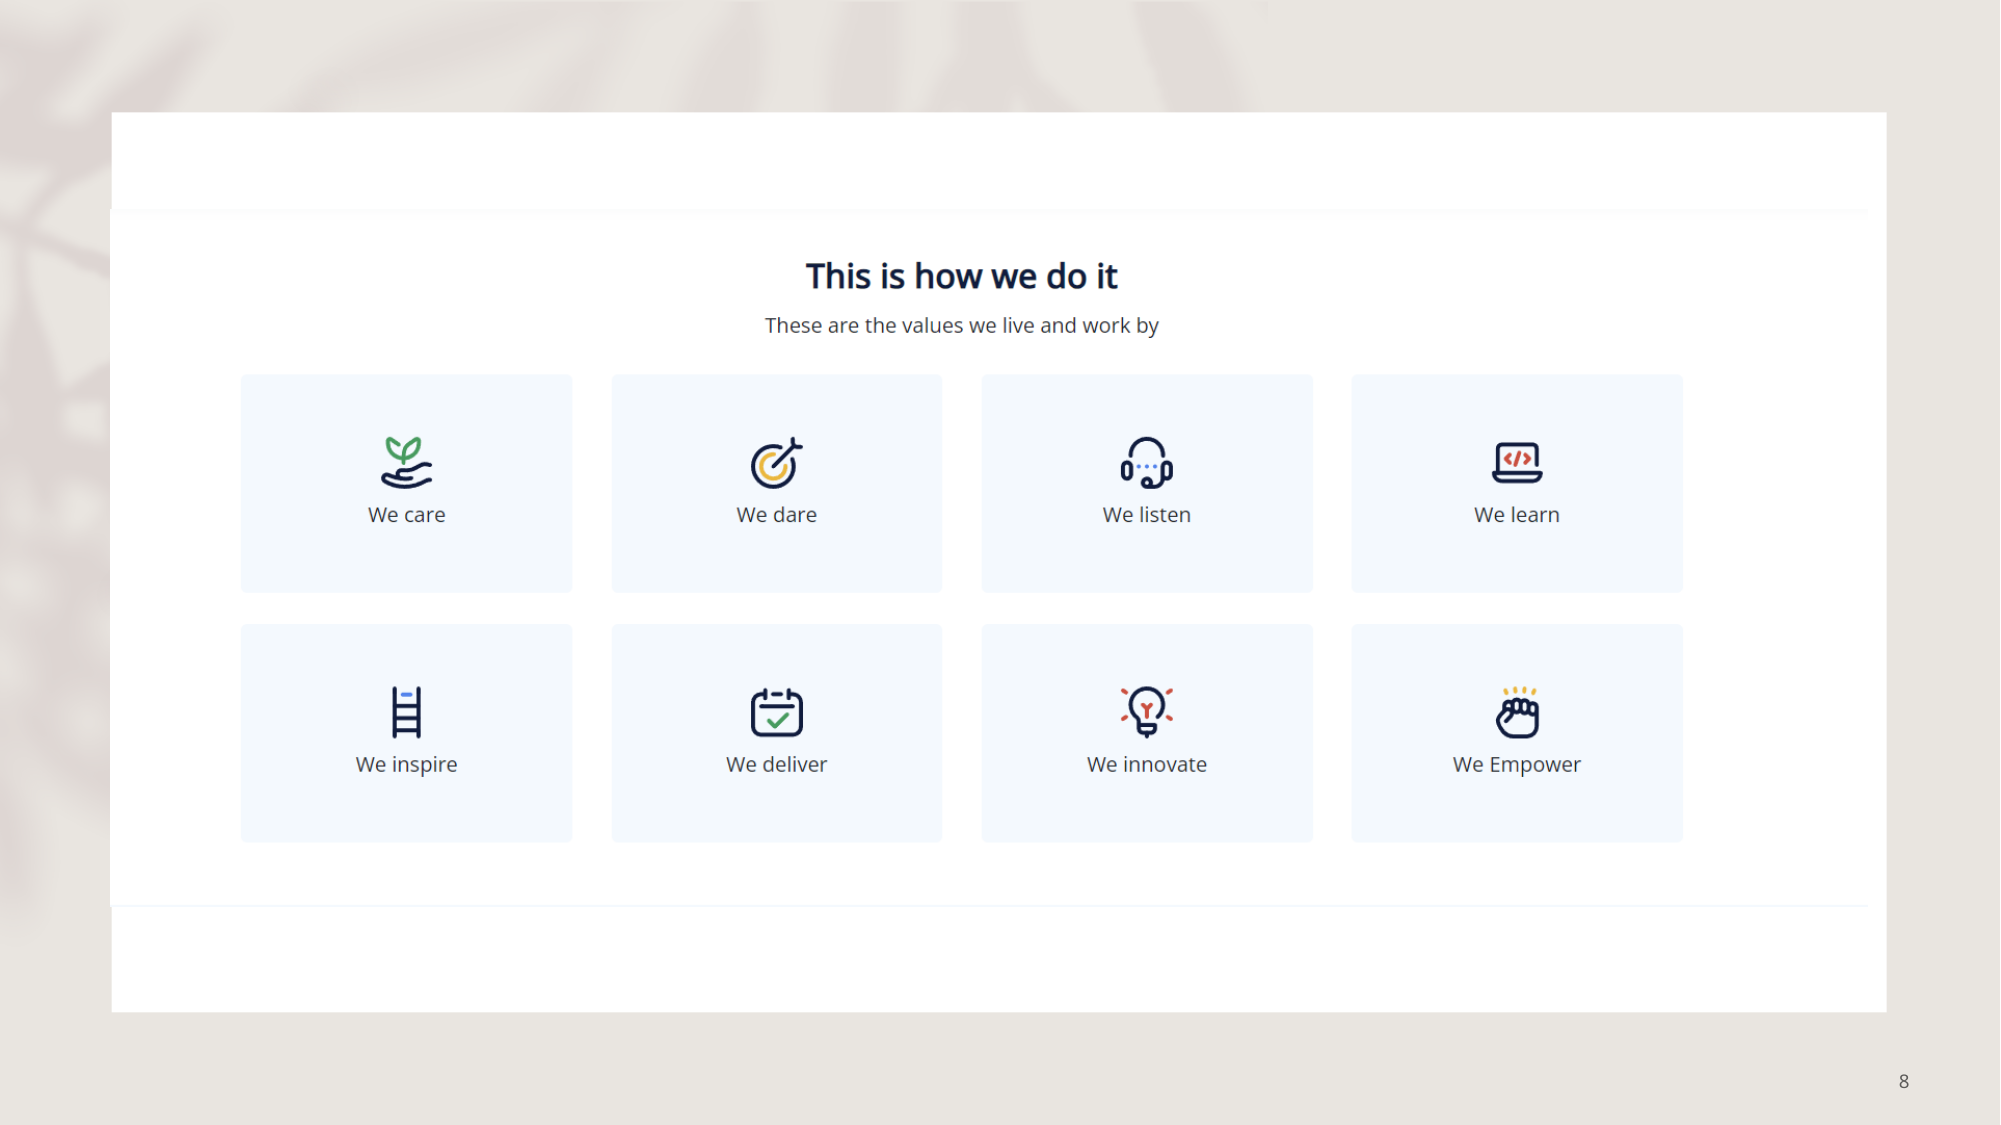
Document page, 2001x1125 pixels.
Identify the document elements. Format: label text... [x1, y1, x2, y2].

slide_number 8 [1474, 1052, 1925, 1113]
picture [110, 209, 1868, 907]
